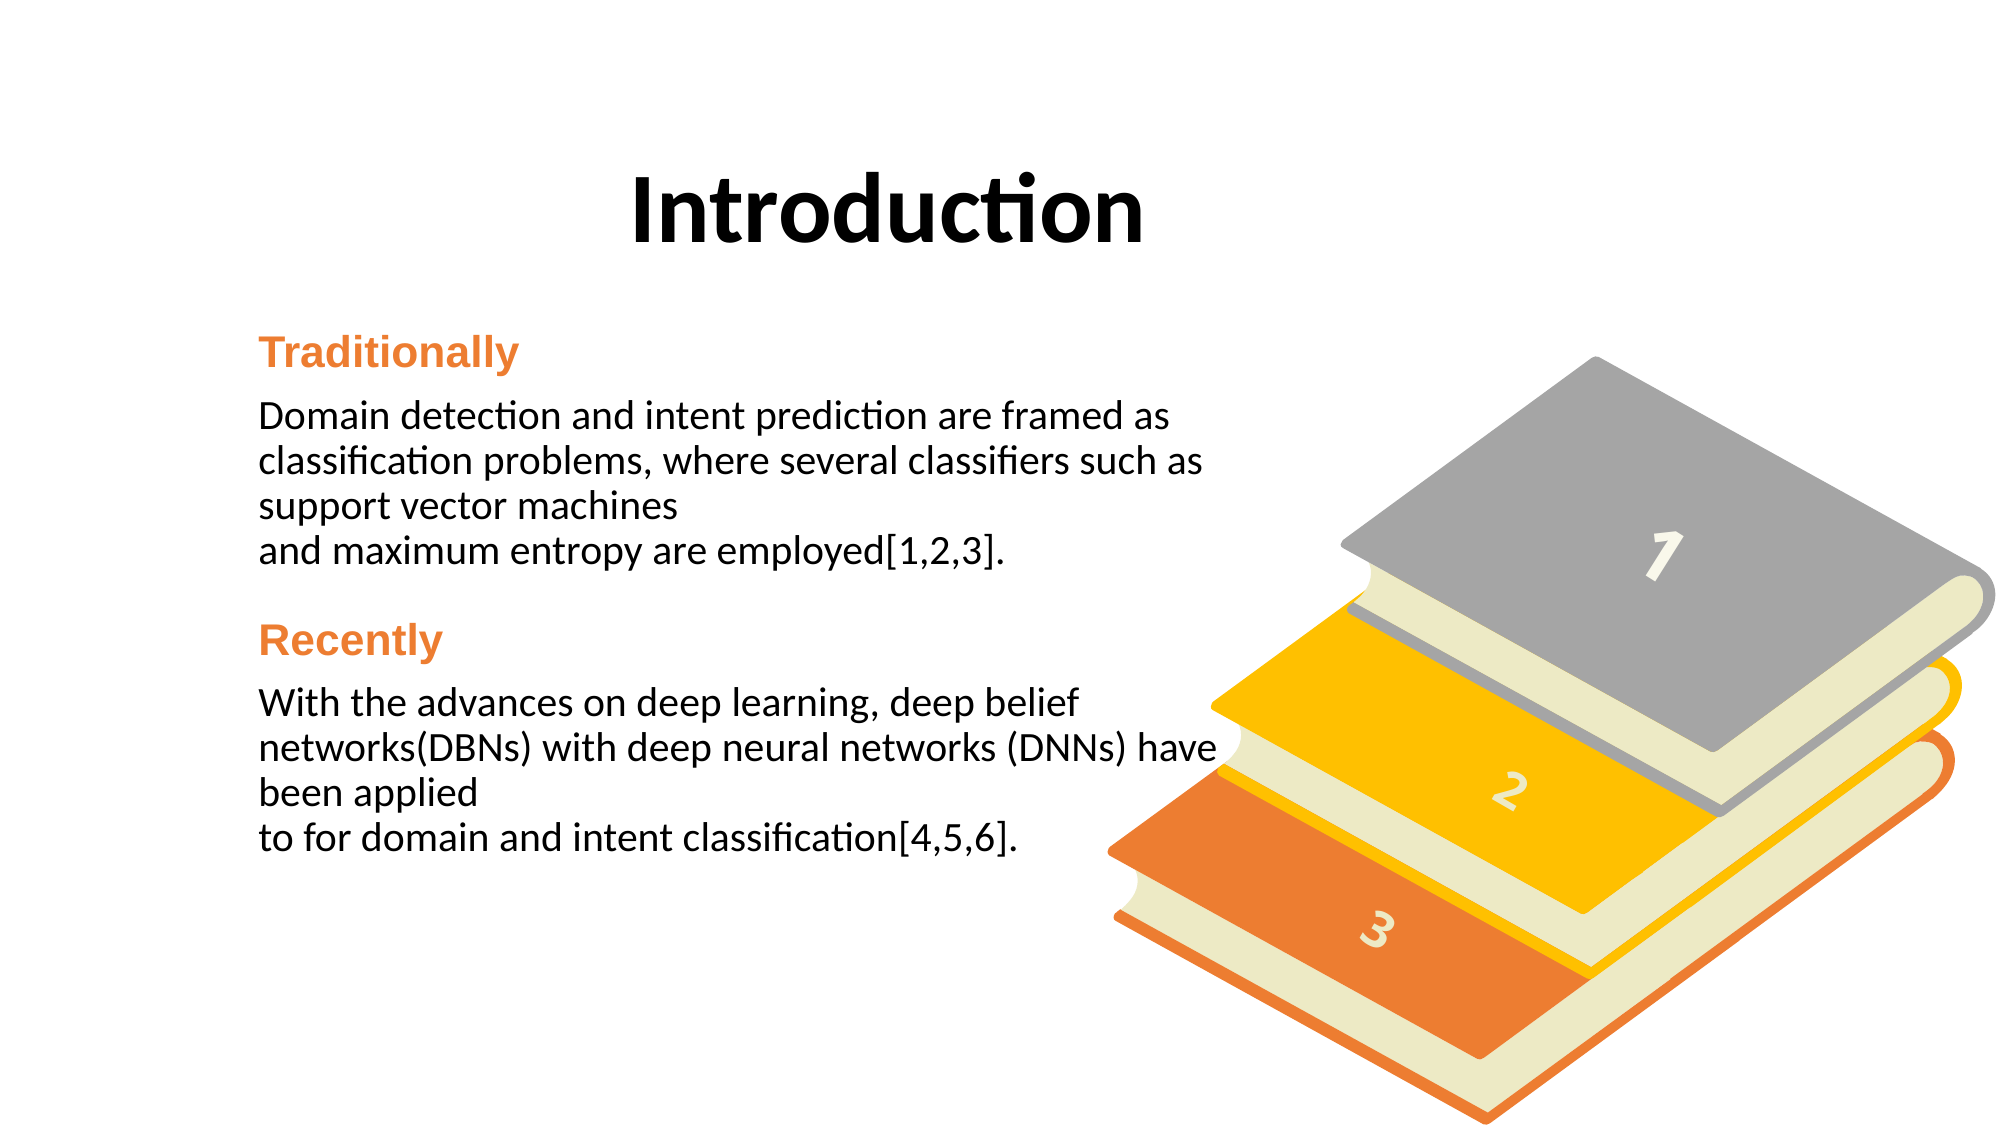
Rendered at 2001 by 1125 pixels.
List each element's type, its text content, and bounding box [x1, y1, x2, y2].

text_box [1293, 446, 1967, 980]
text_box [1340, 355, 2000, 818]
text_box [243, 609, 1293, 1082]
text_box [243, 322, 1295, 884]
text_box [1107, 980, 1960, 1125]
text_box Introduction [615, 134, 1185, 270]
